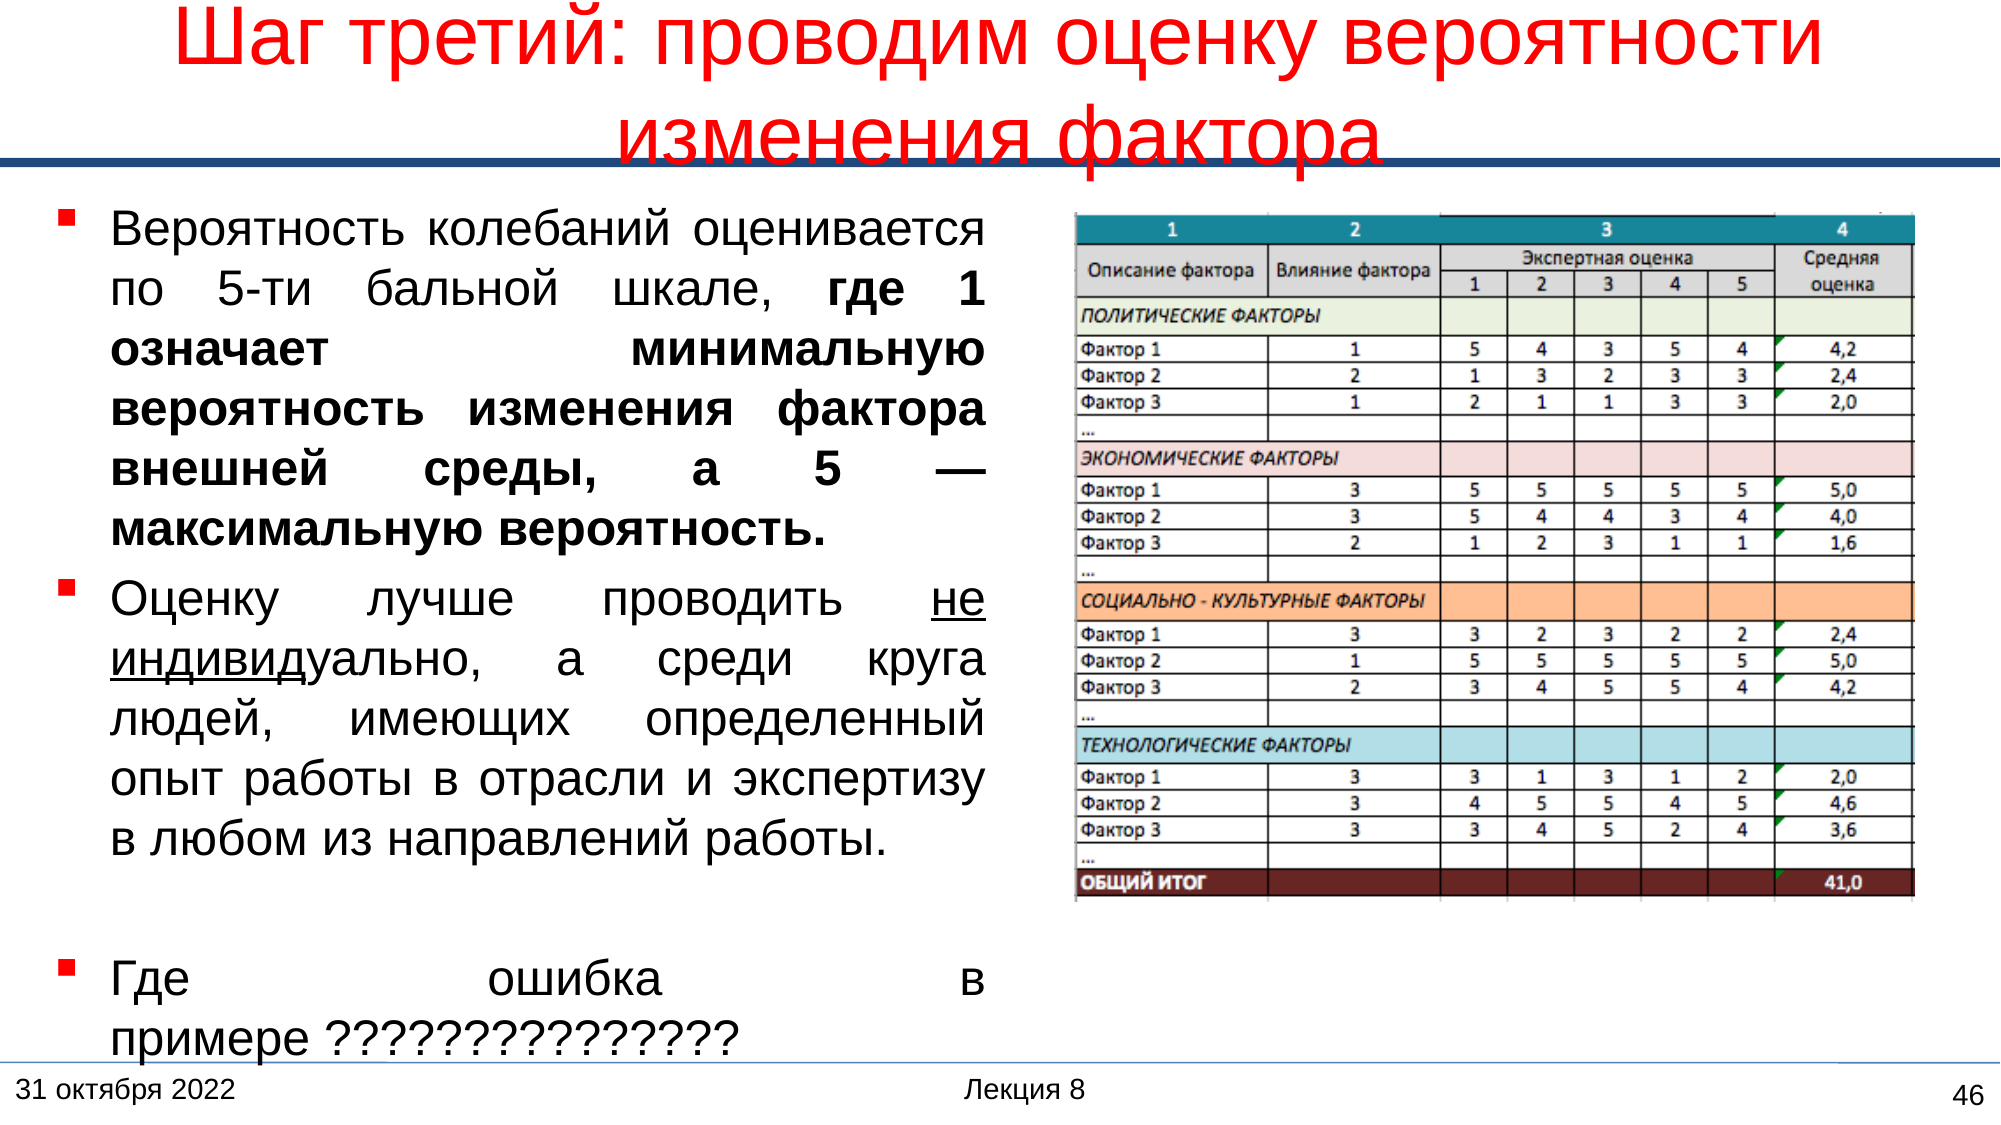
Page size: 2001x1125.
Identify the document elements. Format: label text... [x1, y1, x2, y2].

slide_number 31 октября 2022 [0, 1062, 433, 1125]
footer Лекция 8 [433, 1062, 1616, 1125]
picture [1074, 212, 1916, 902]
title Шаг третий: проводим оценку вероятности изменения фактора [0, 0, 2000, 163]
list Вероятность колебаний оценивается по 5-ти бальной шкале, где 1 означает минимальную вероятность изменения фактора внешней среды, а 5 — максимальную вероятность. Оценку лучше проводить не индивидуально, а среди круга людей, имеющих определенный опыт работы в отрасли и экспертизу в любом из направлений работы. Где ошибка в примере ??????????????? [38, 187, 1001, 975]
slide_number 46 [1616, 1062, 2000, 1125]
